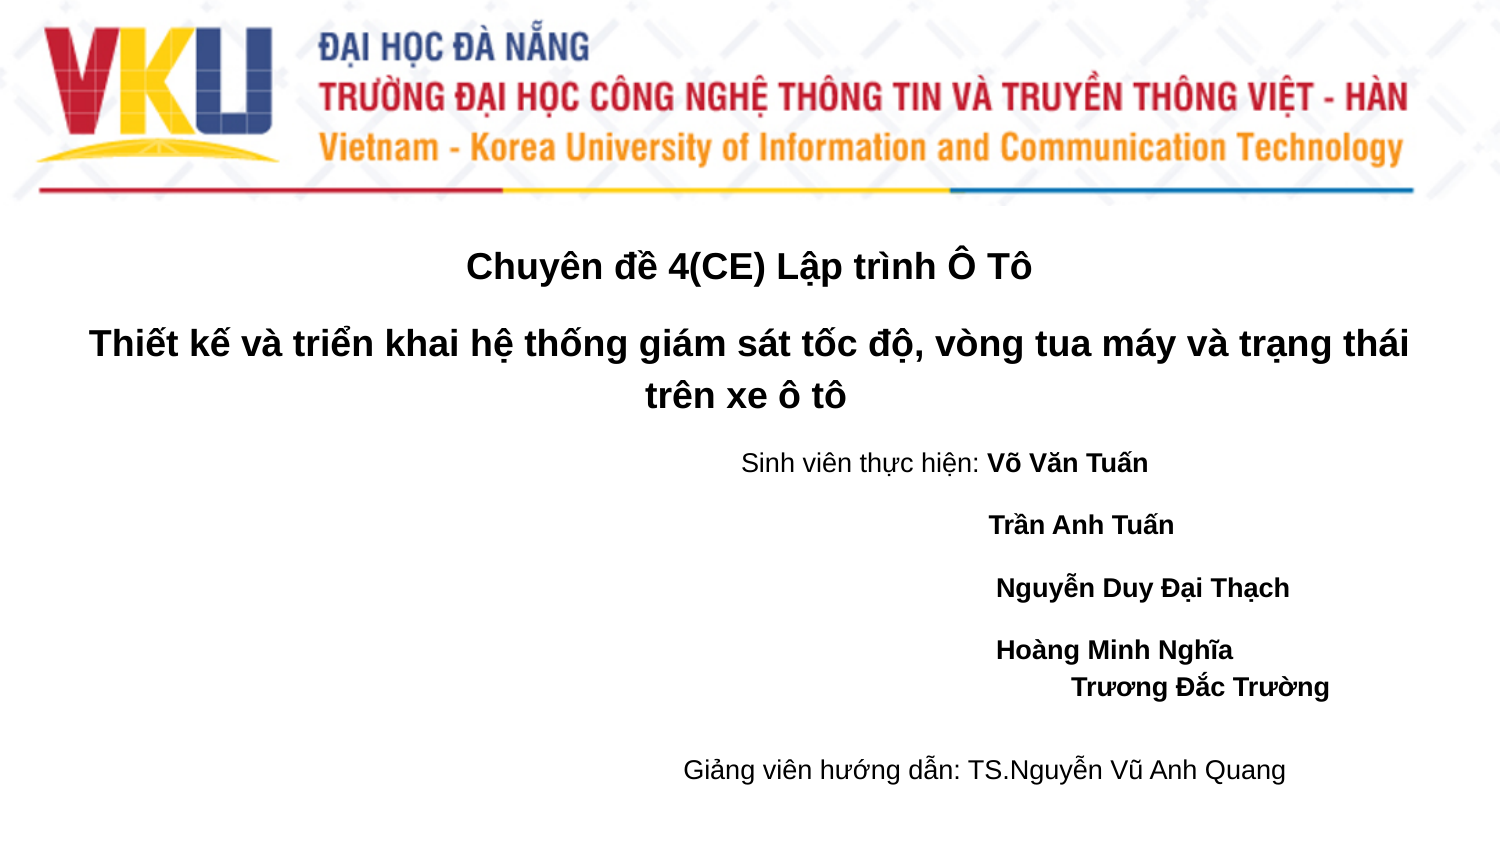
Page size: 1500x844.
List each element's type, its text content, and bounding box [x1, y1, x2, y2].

picture [0, 0, 1500, 206]
title Chuyên đề 4(CE) Lập trình Ô Tô Thiết kế và triển khai hệ thống giám sát tốc độ, vòng tua máy và trạng thái trên xe ô tô Sinh viên thực hiện: Võ Văn Tuấn Trần Anh Tuấn Nguyễn Duy Đại Thạch Hoàng Minh Nghĩa Trương Đắc Trường [51, 220, 1449, 718]
text_box Giảng viên hướng dẫn: TS.Nguyễn Vũ Anh Quang [628, 732, 1341, 800]
